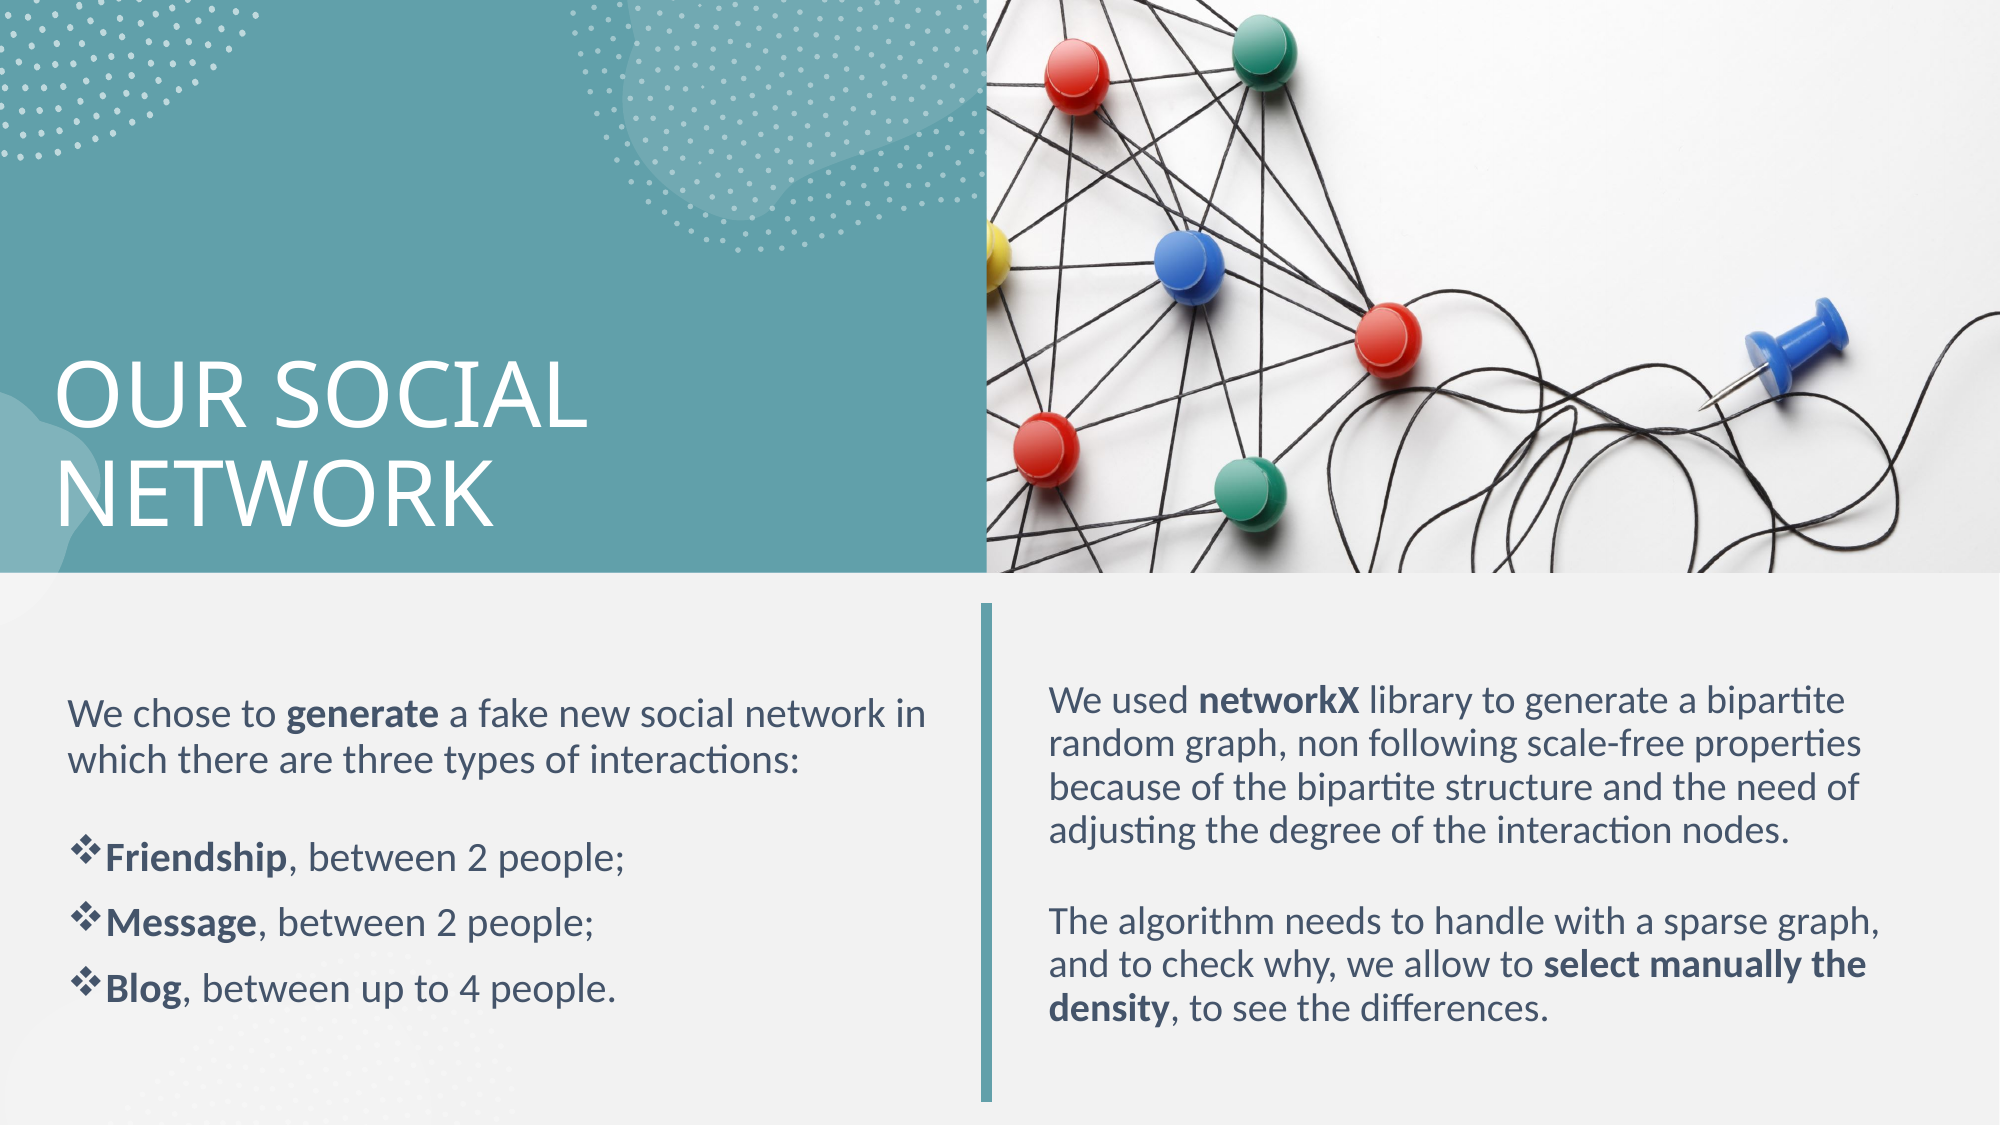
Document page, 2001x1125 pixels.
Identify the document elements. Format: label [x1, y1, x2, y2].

text_box [0, 0, 2000, 1125]
picture [986, 0, 2000, 573]
